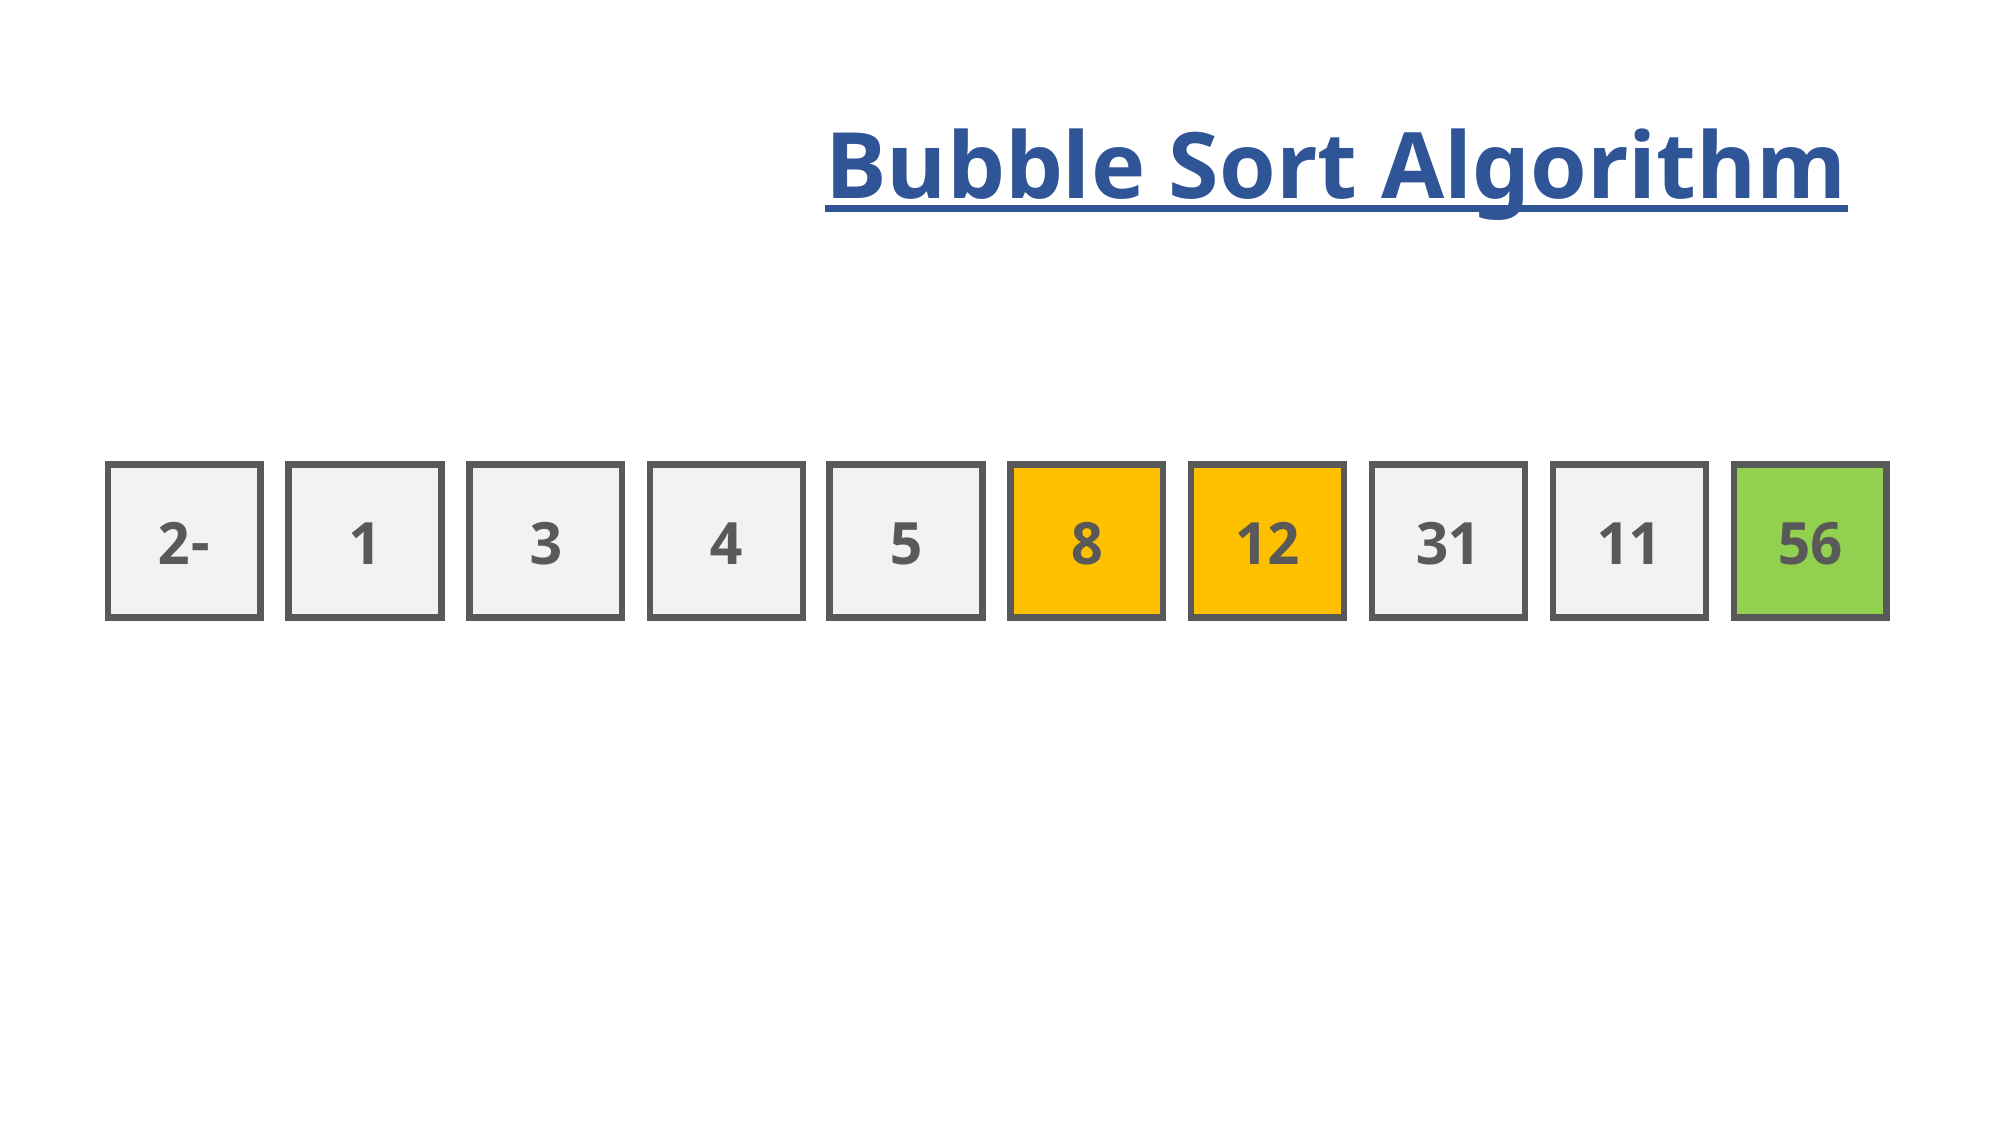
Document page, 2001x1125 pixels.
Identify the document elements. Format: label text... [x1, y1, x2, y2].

text_box 1 [288, 464, 442, 618]
text_box 8 [1009, 464, 1164, 618]
text_box 3 [468, 464, 623, 618]
text_box 4 [649, 464, 804, 618]
title Bubble Sort Algorithm [137, 59, 1863, 278]
text_box 31 [1371, 464, 1526, 618]
text_box 56 [1733, 464, 1888, 618]
text_box 5 [829, 464, 983, 618]
text_box 12 [1190, 464, 1345, 618]
text_box -2 [107, 464, 262, 618]
text_box 11 [1552, 464, 1707, 618]
